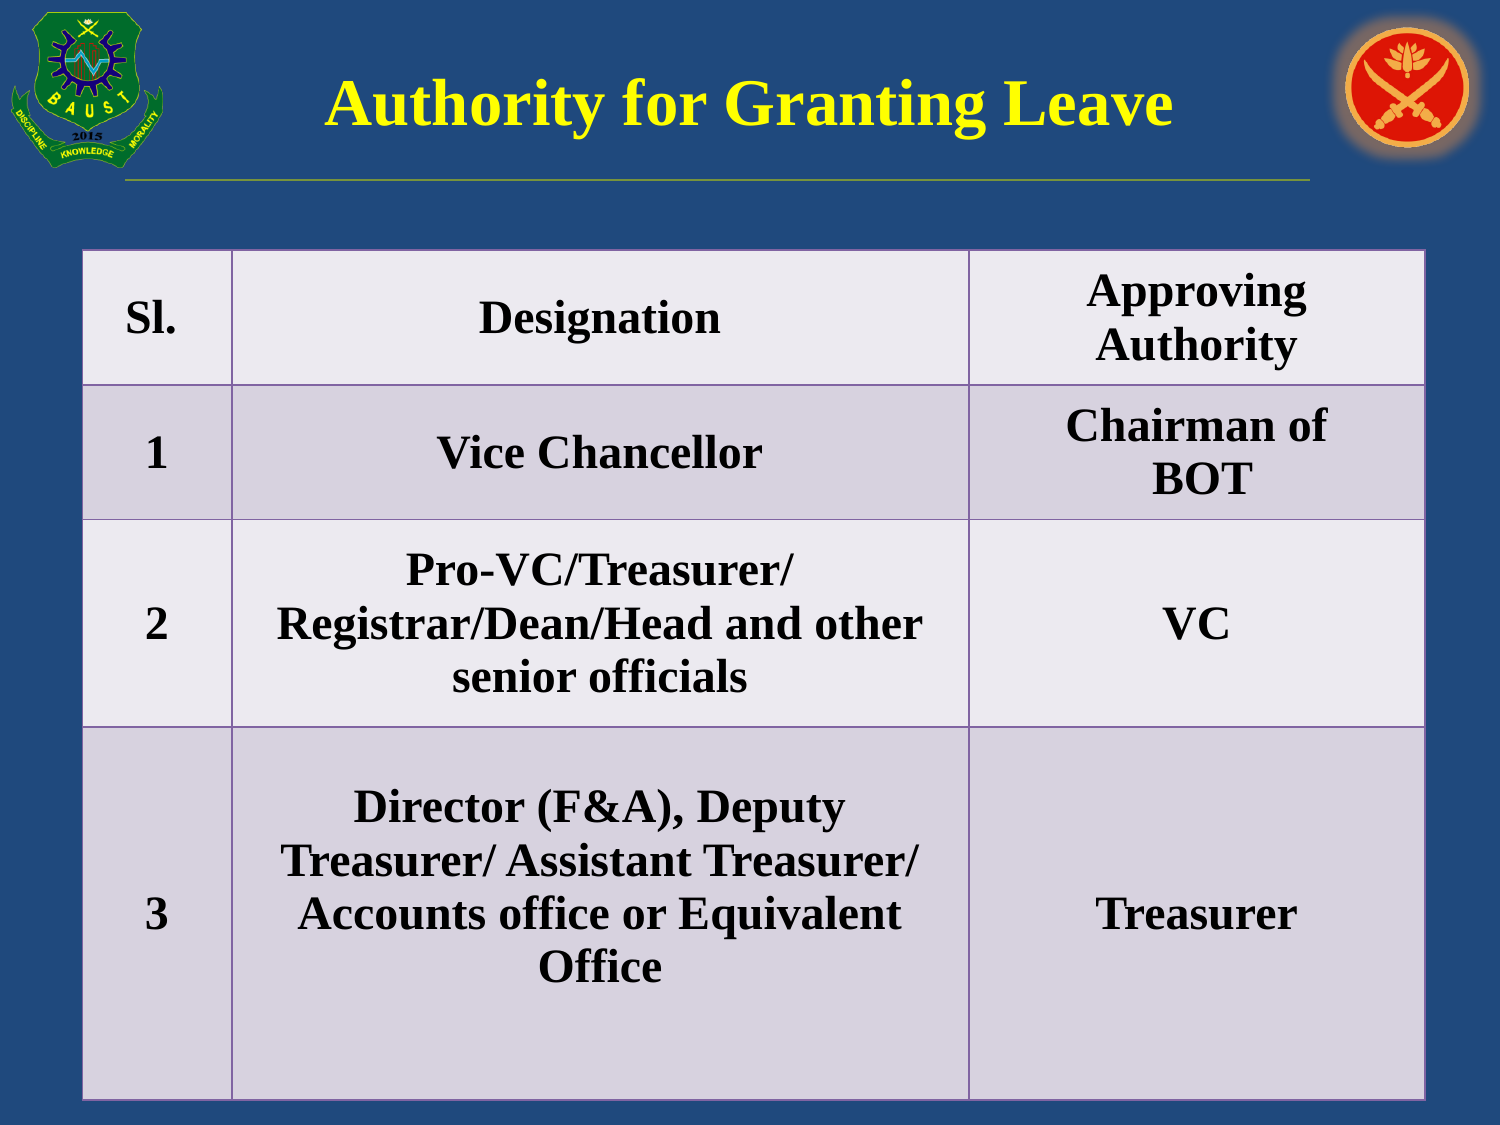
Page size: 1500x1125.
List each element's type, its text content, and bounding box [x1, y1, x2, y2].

table_cell 1 [83, 386, 231, 519]
table_cell Chairman of BOT [970, 386, 1424, 519]
table_header Sl. [83, 251, 231, 384]
table_cell Pro-VC/Treasurer/ Registrar/Dean/Head and other senior officials [233, 520, 968, 726]
table_header Designation [233, 251, 968, 384]
picture [11, 12, 163, 168]
picture [1338, 24, 1474, 150]
table_header Approving Authority [970, 251, 1424, 384]
table_cell Vice Chancellor [233, 386, 968, 519]
table_cell Director (F&A), Deputy Treasurer/ Assistant Treasurer/ Accounts office or Equivalent Office [233, 728, 968, 1099]
table_cell Treasurer [970, 728, 1424, 1099]
table_cell VC [970, 520, 1424, 726]
table_cell 2 [83, 520, 231, 726]
title Authority for Granting Leave [162, 24, 1338, 173]
table_cell 3 [83, 728, 231, 1099]
